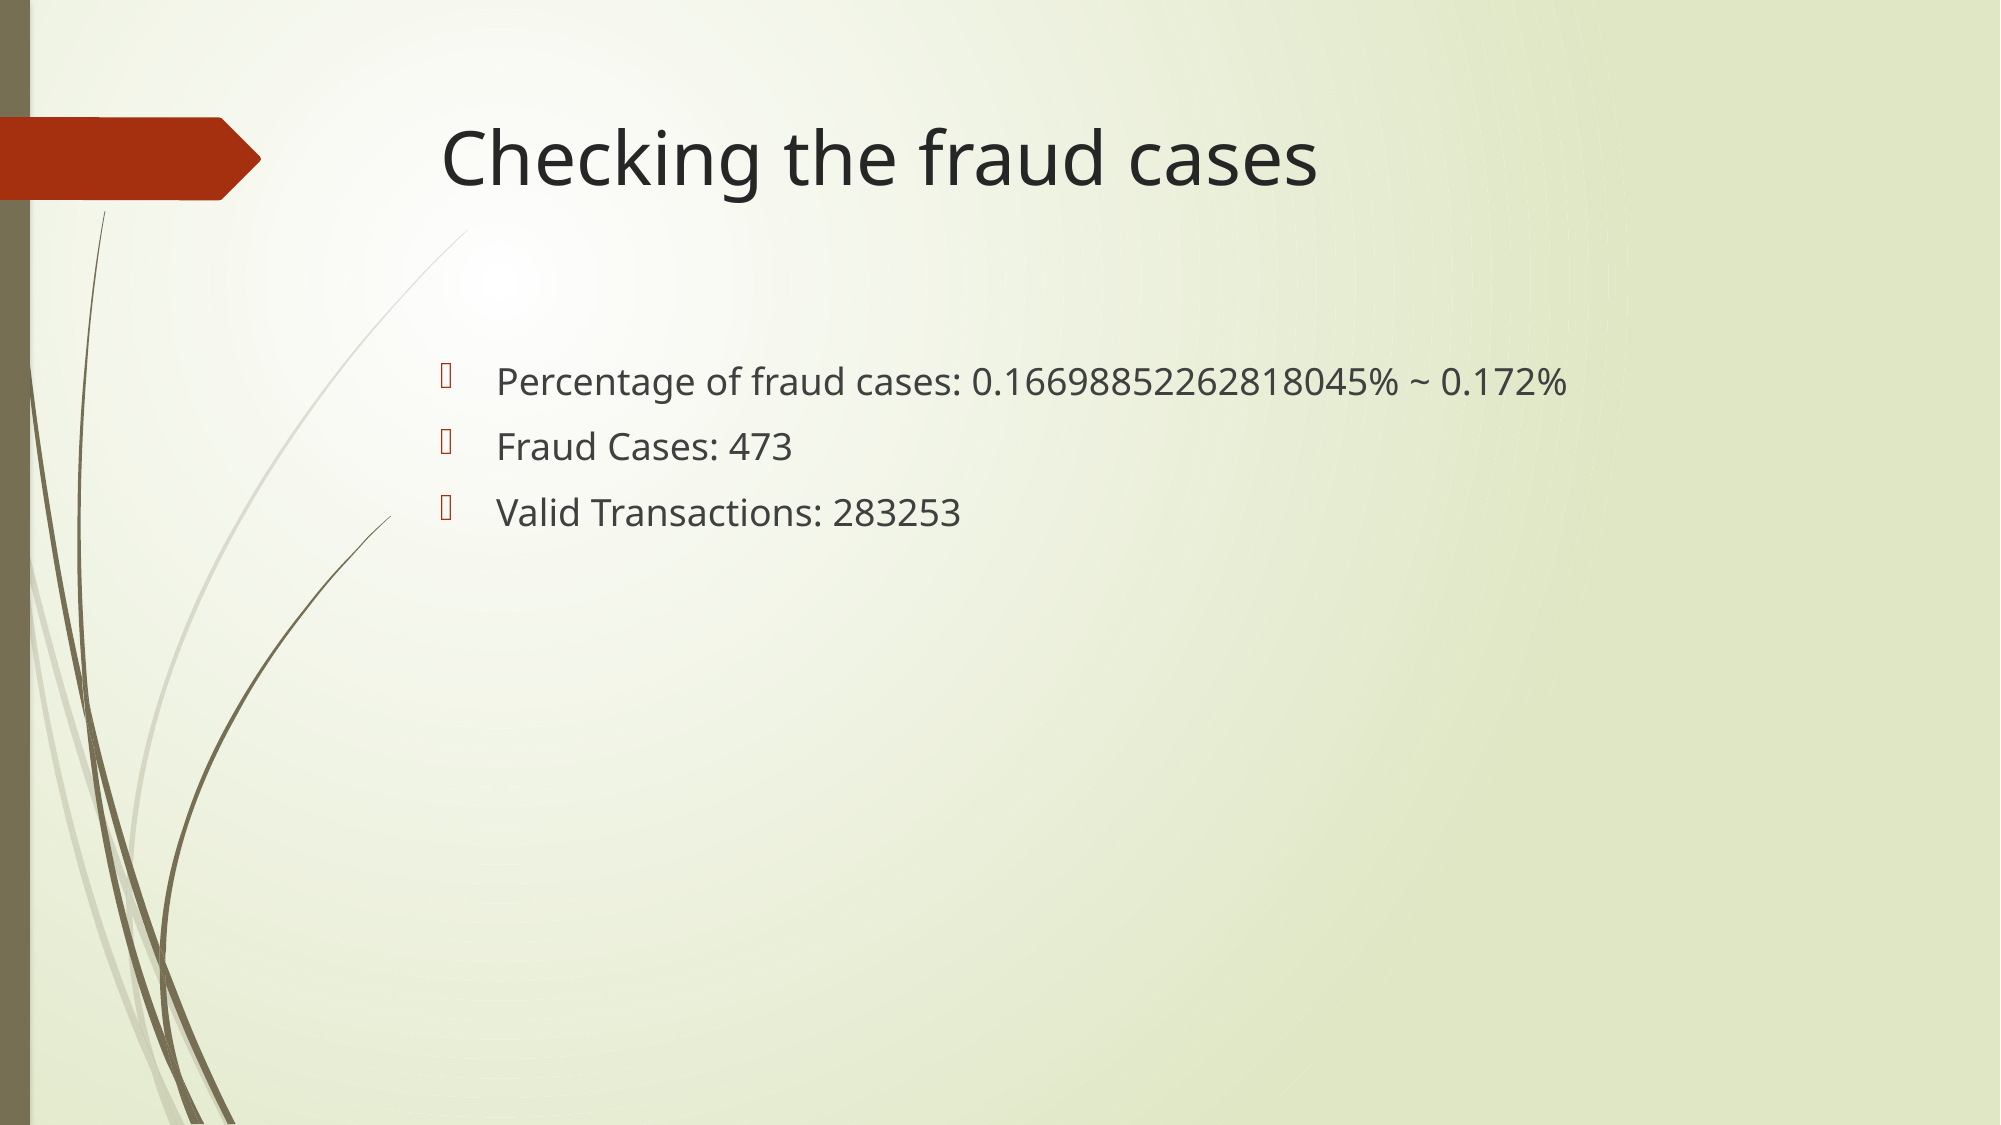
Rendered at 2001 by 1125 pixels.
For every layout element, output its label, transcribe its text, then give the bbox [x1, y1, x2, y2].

title Checking the fraud cases [425, 102, 1888, 313]
list Percentage of fraud cases: 0.16698852262818045% ~ 0.172% Fraud Cases: 473 Valid Transactions: 283253 [424, 350, 1888, 970]
